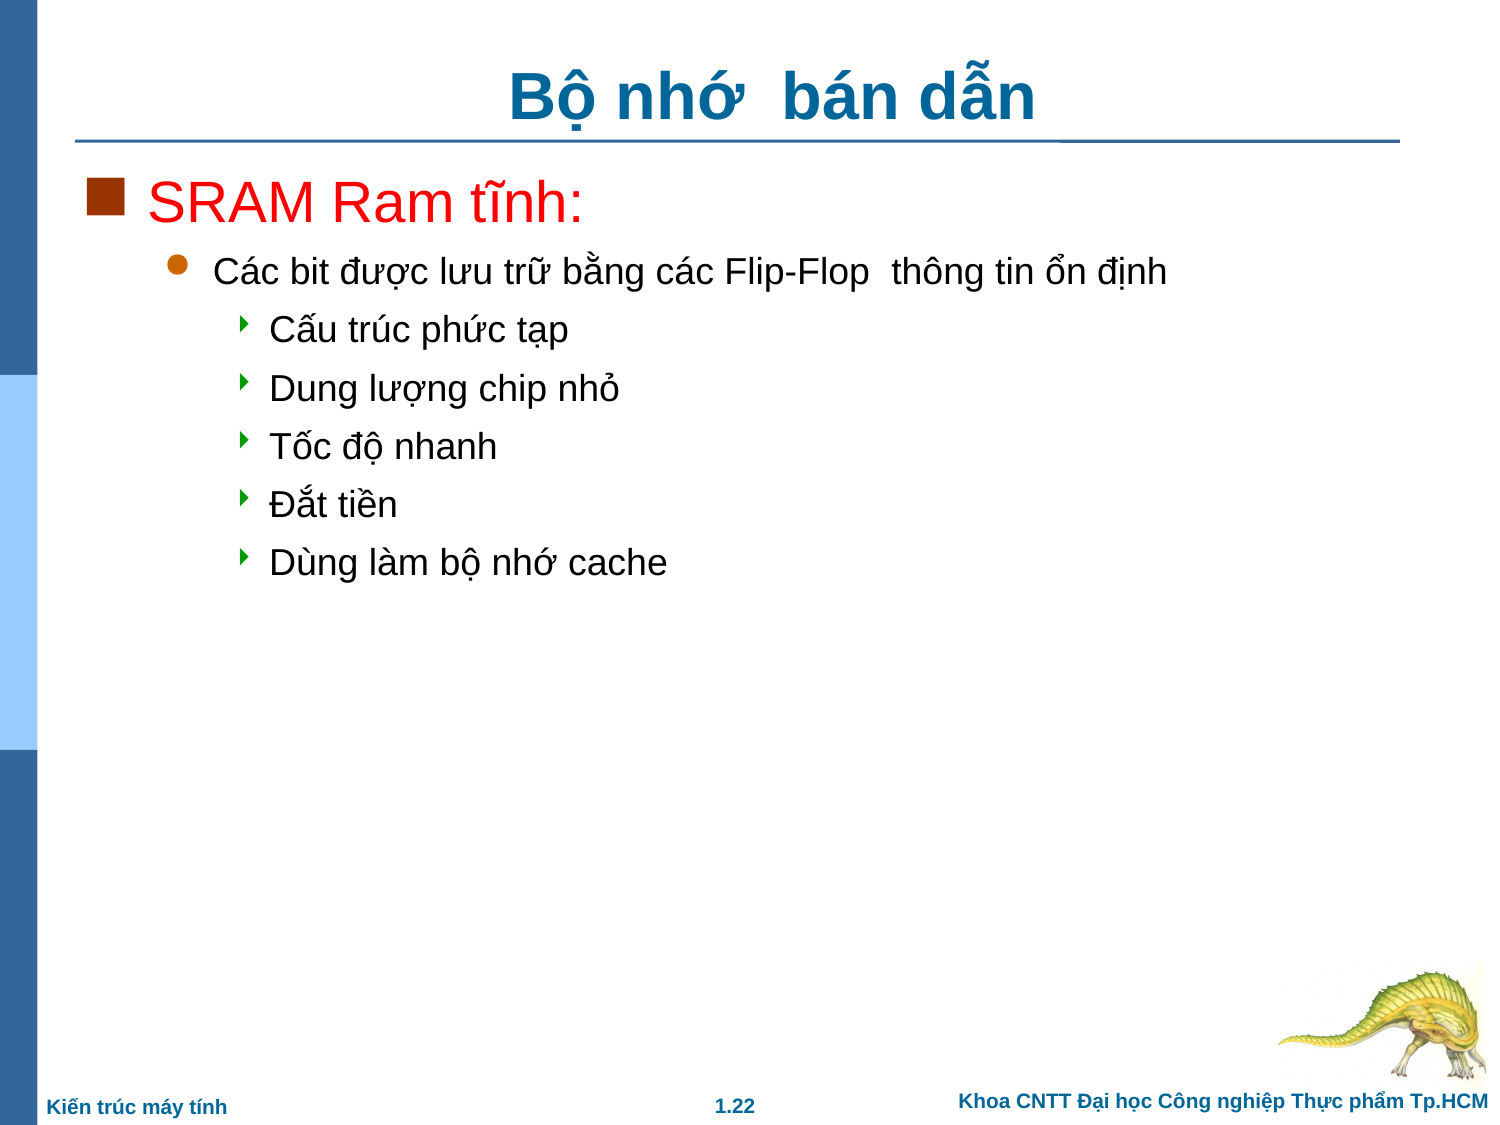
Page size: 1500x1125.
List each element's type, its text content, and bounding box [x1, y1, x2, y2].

list SRAM Ram tĩnh: Các bit được lưu trữ bằng các Flip-Flop thông tin ổn định Cấu trúc phức tạp Dung lượng chip nhỏ Tốc độ nhanh Đắt tiền Dùng làm bộ nhớ cache [76, 156, 1436, 1109]
title Bộ nhớ bán dẫn [75, 45, 1471, 141]
picture [1436, 959, 1486, 1090]
